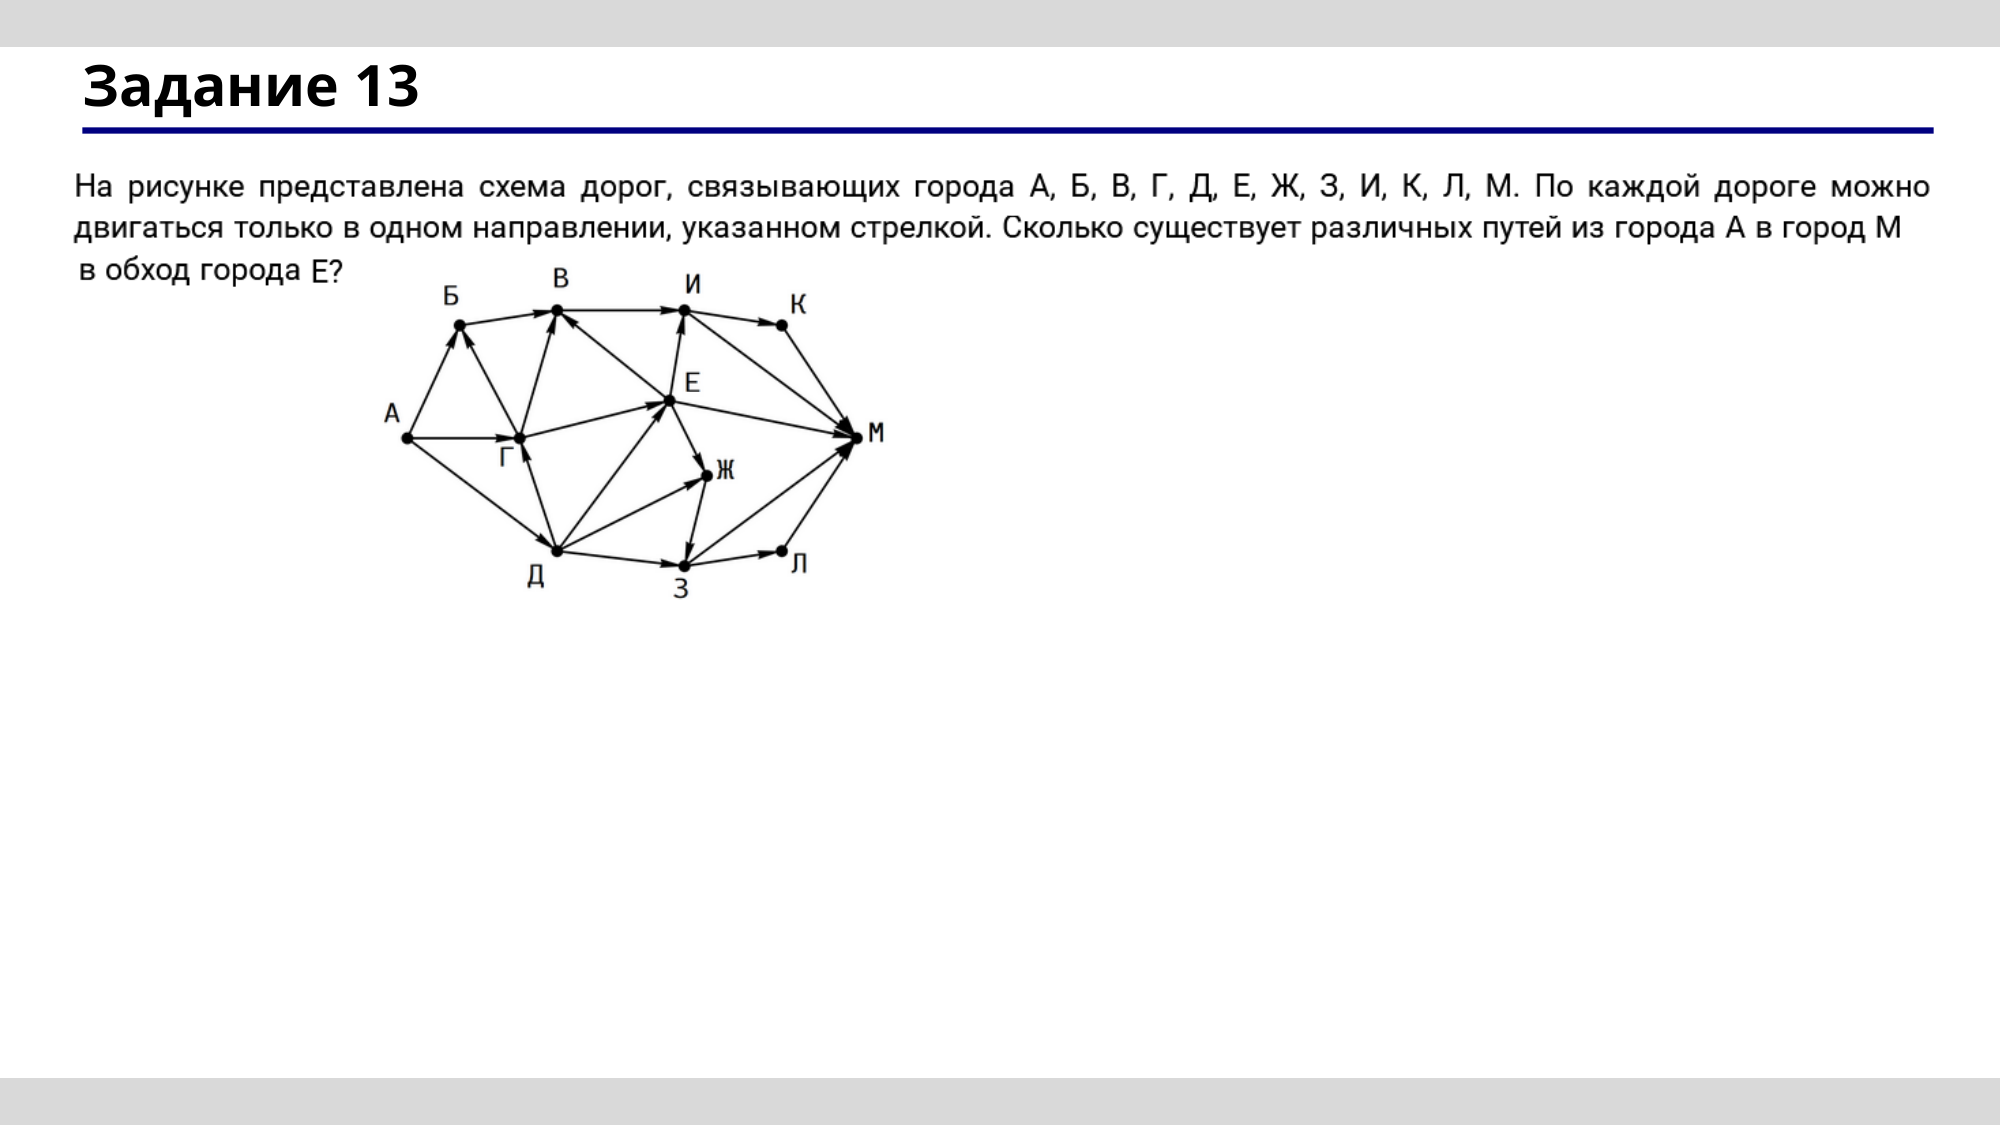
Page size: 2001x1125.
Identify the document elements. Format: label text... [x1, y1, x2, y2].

title Задание 13 [67, 49, 1900, 127]
picture [67, 160, 1953, 624]
